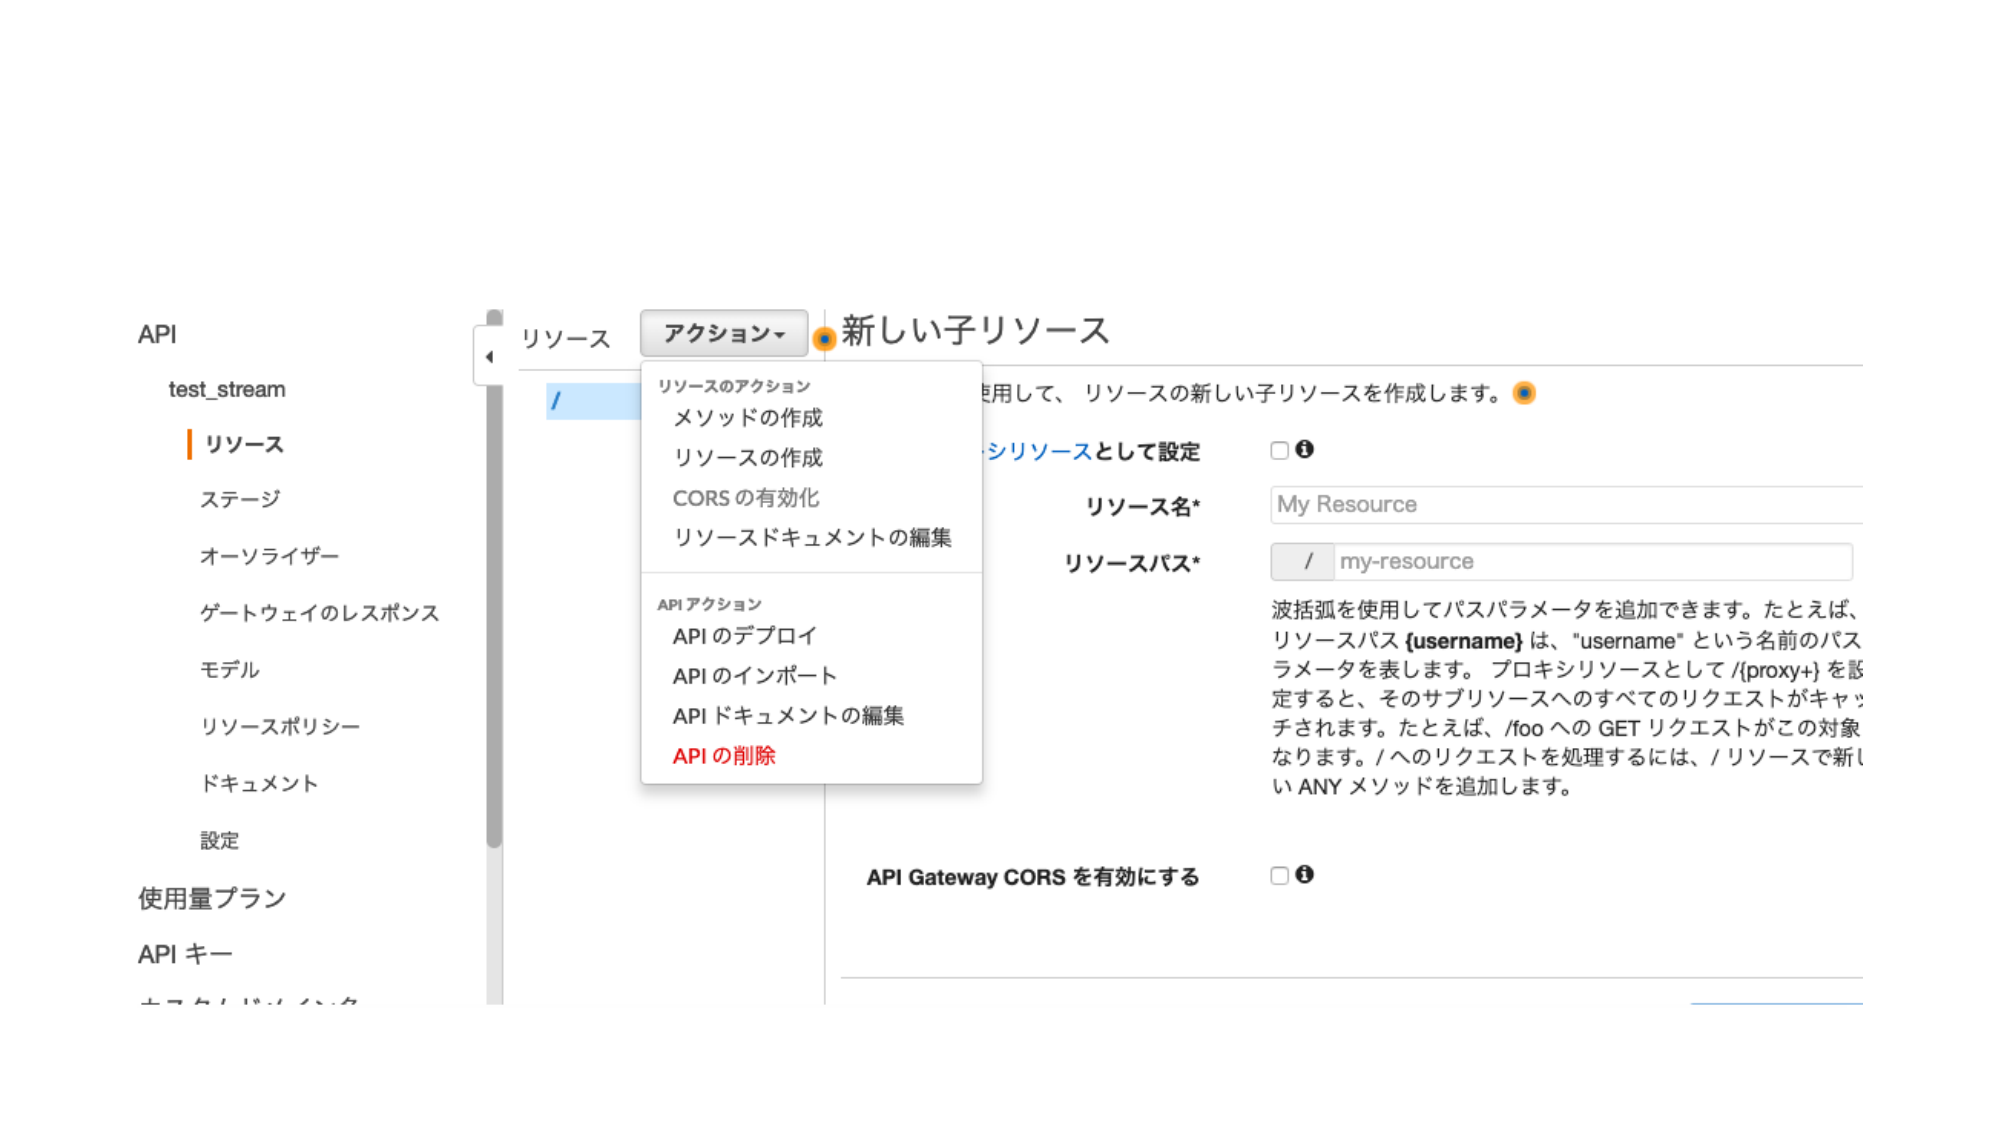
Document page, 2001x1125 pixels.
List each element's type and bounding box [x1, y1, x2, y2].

list [137, 305, 1863, 1008]
